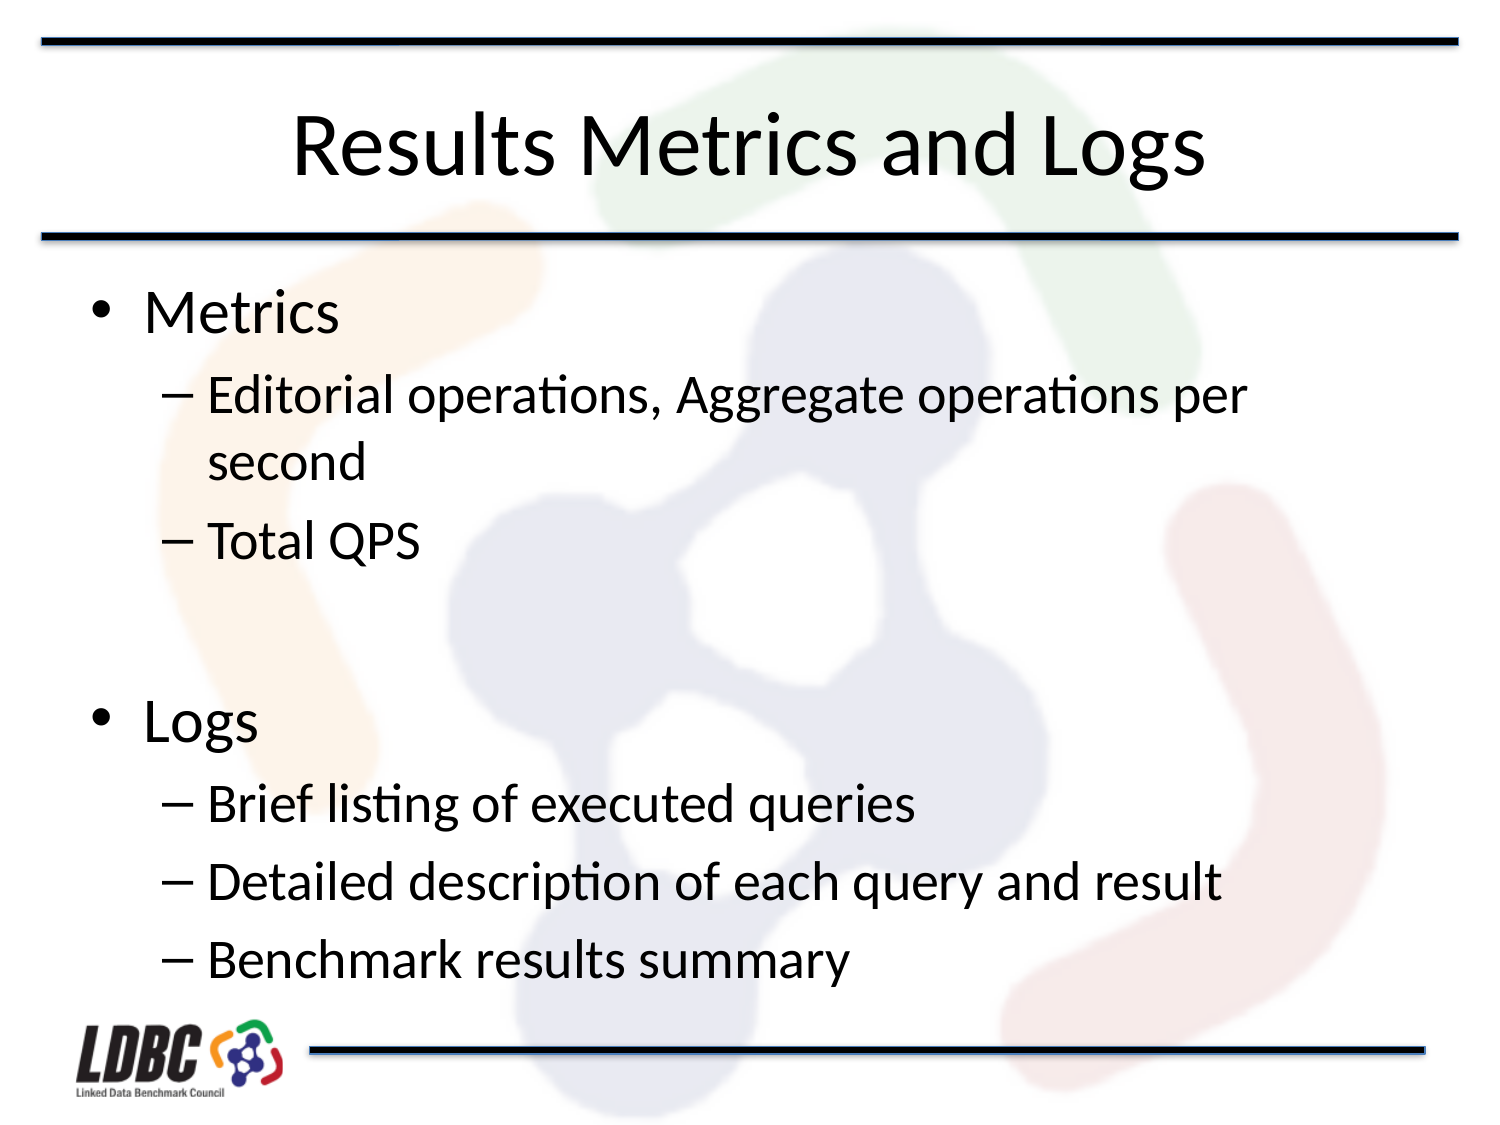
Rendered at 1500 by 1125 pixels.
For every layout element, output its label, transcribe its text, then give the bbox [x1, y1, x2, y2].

title Results Metrics and Logs [75, 45, 1425, 233]
list Metrics Editorial operations, Aggregate operations per second Total QPS Logs Brief listing of executed queries Detailed description of each query and result Benchmark results summary [75, 262, 1425, 1005]
